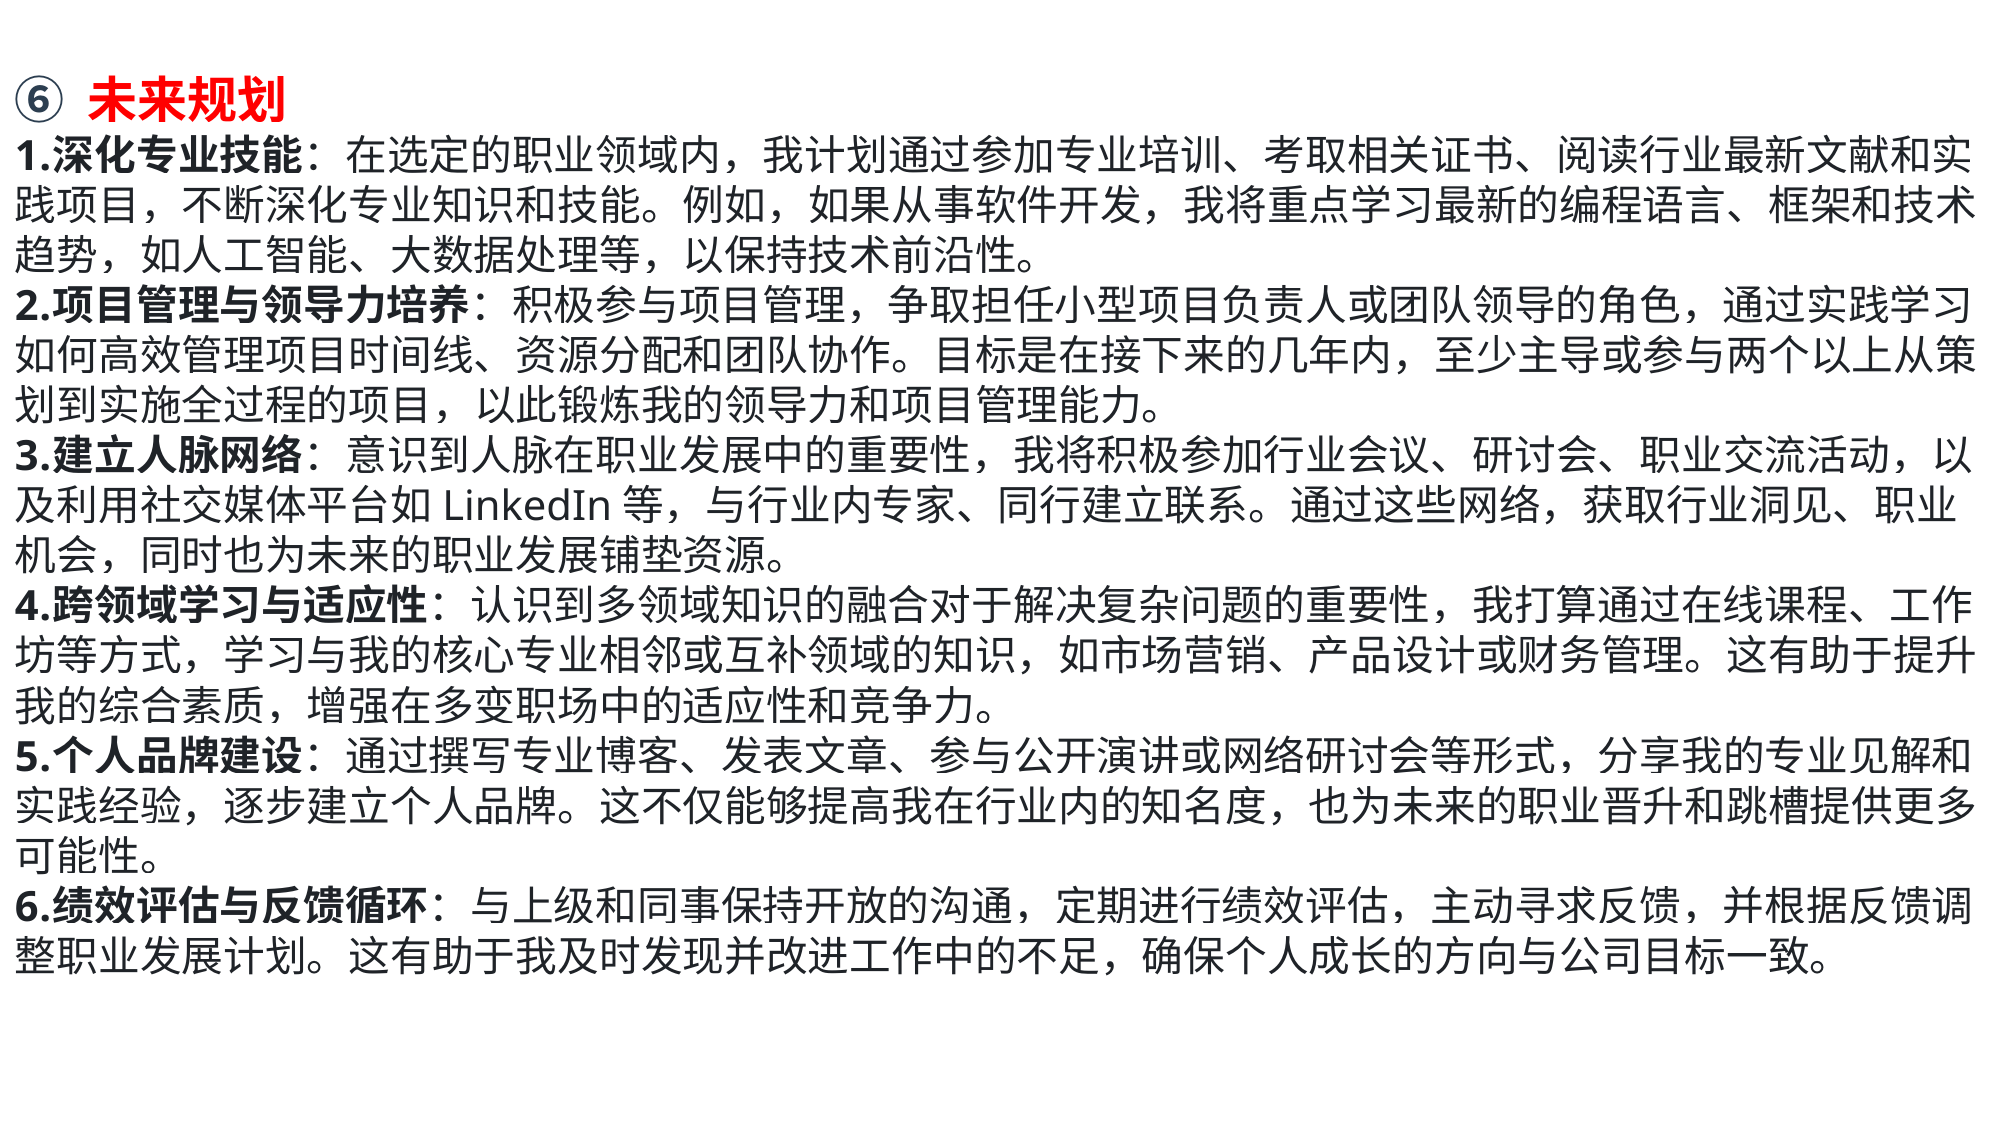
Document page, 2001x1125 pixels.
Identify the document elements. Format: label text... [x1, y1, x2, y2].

text_box ⑥ 未来规划 深化专业技能：在选定的职业领域内，我计划通过参加专业培训、考取相关证书、阅读行业最新文献和实践项目，不断深化专业知识和技能。例如，如果从事软件开发，我将重点学习最新的编程语言、框架和技术趋势，如人工智能、大数据处理等，以保持技术前沿性。 项目管理与领导力培养：积极参与项目管理，争取担任小型项目负责人或团队领导的角色，通过实践学习如何高效管理项目时间线、资源分配和团队协作。目标是在接下来的几年内，至少主导或参与两个以上从策划到实施全过程的项目，以此锻炼我的领导力和项目管理能力。 建立人脉网络：意识到人脉在职业发展中的重要性，我将积极参加行业会议、研讨会、职业交流活动，以及利用社交媒体平台如LinkedIn等，与行业内专家、同行建立联系。通过这些网络，获取行业洞见、职业机会，同时也为未来的职业发展铺垫资源。 跨领域学习与适应性：认识到多领域知识的融合对于解决复杂问题的重要性，我打算通过在线课程、工作坊等方式，学习与我的核心专业相邻或互补领域的知识，如市场营销、产品设计或财务管理。这有助于提升我的综合素质，增强在多变职场中的适应性和竞争力。 个人品牌建设：通过撰写专业博客、发表文章、参与公开演讲或网络研讨会等形式，分享我的专业见解和实践经验，逐步建立个人品牌。这不仅能够提高我在行业内的知名度，也为未来的职业晋升和跳槽提供更多可能性。 绩效评估与反馈循环：与上级和同事保持开放的沟通，定期进行绩效评估，主动寻求反馈，并根据反馈调整职业发展计划。这有助于我及时发现并改进工作中的不足，确保个人成长的方向与公司目标一致。 [0, 61, 2000, 987]
